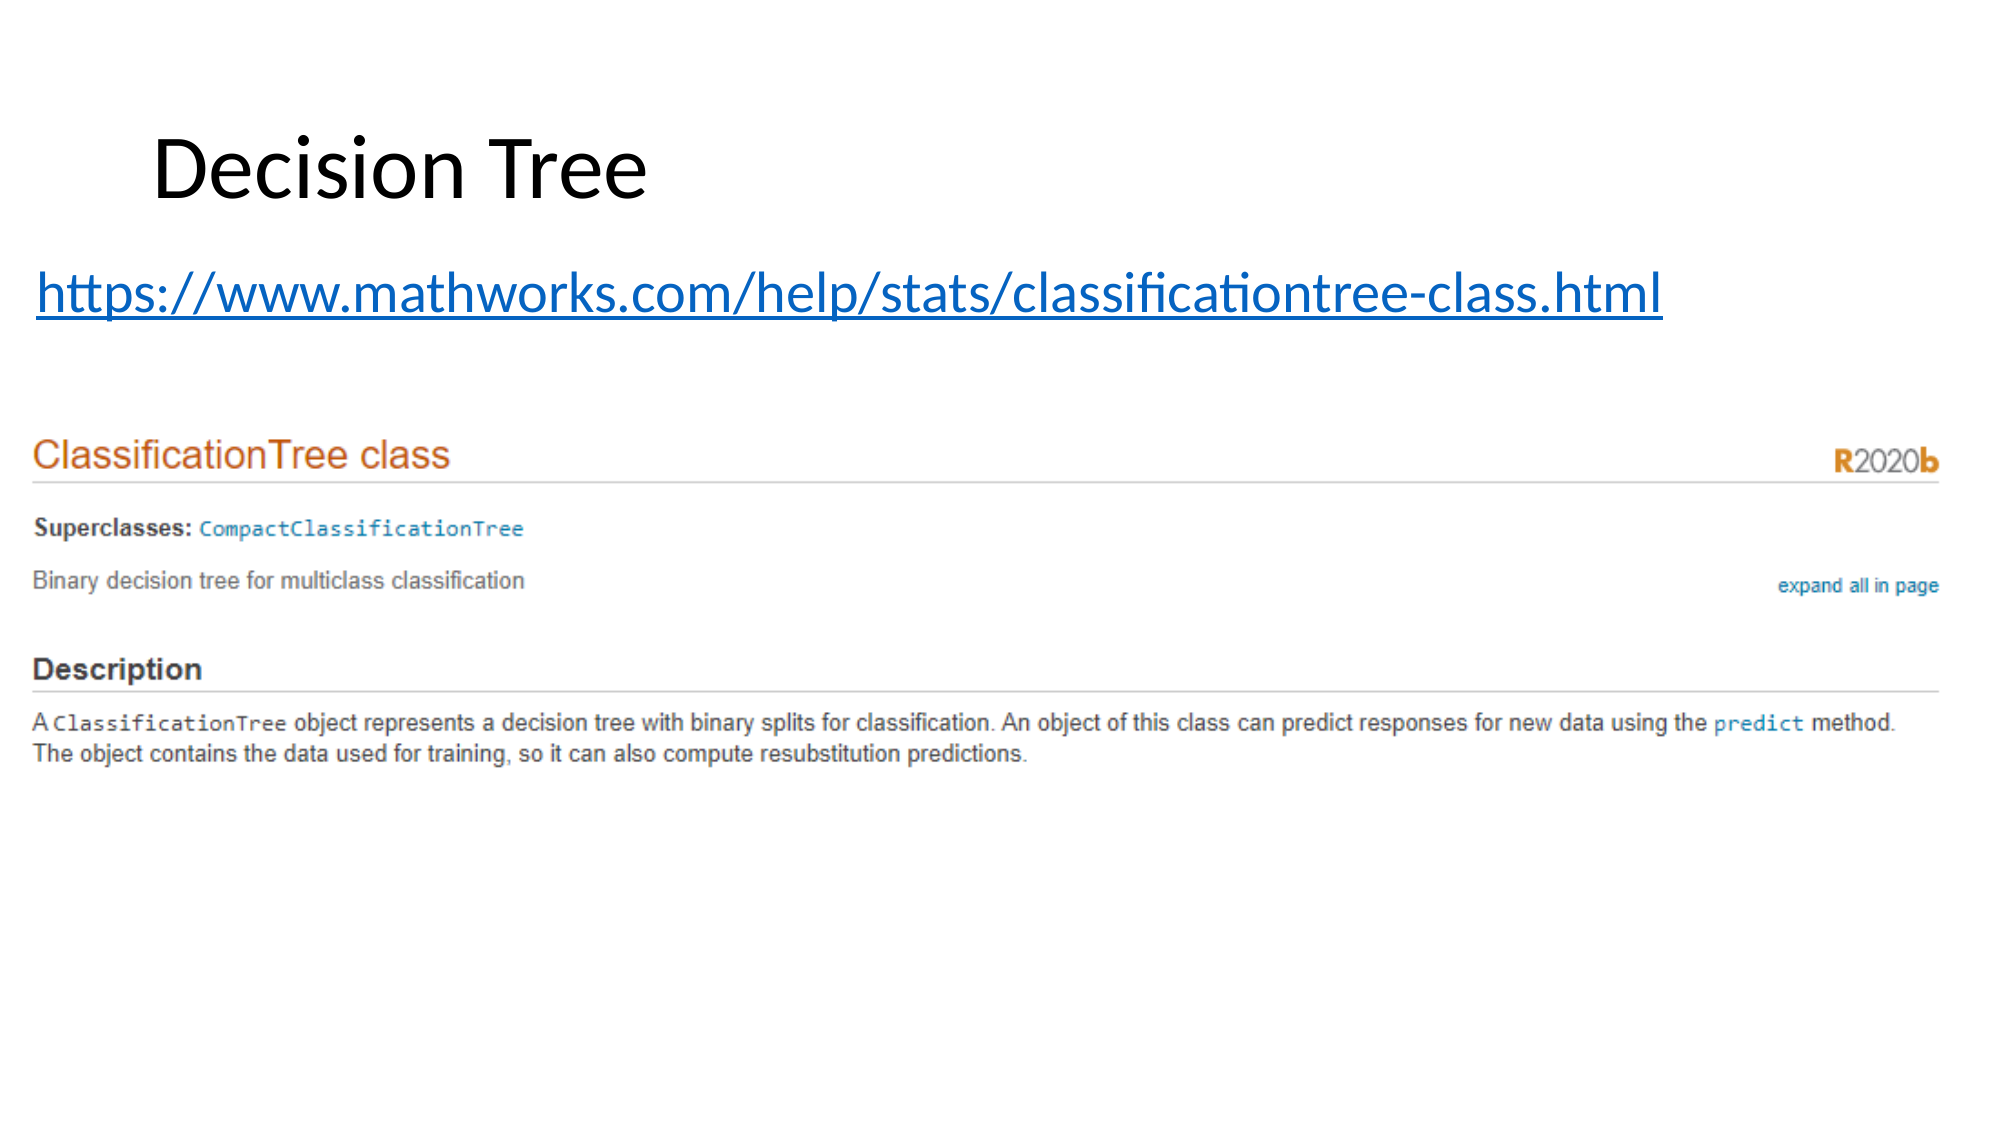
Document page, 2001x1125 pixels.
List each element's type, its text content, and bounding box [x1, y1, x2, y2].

title Decision Tree [137, 59, 1863, 254]
picture [20, 418, 1963, 794]
list https://www.mathworks.com/help/stats/classificationtree-class.html [20, 254, 1984, 1048]
